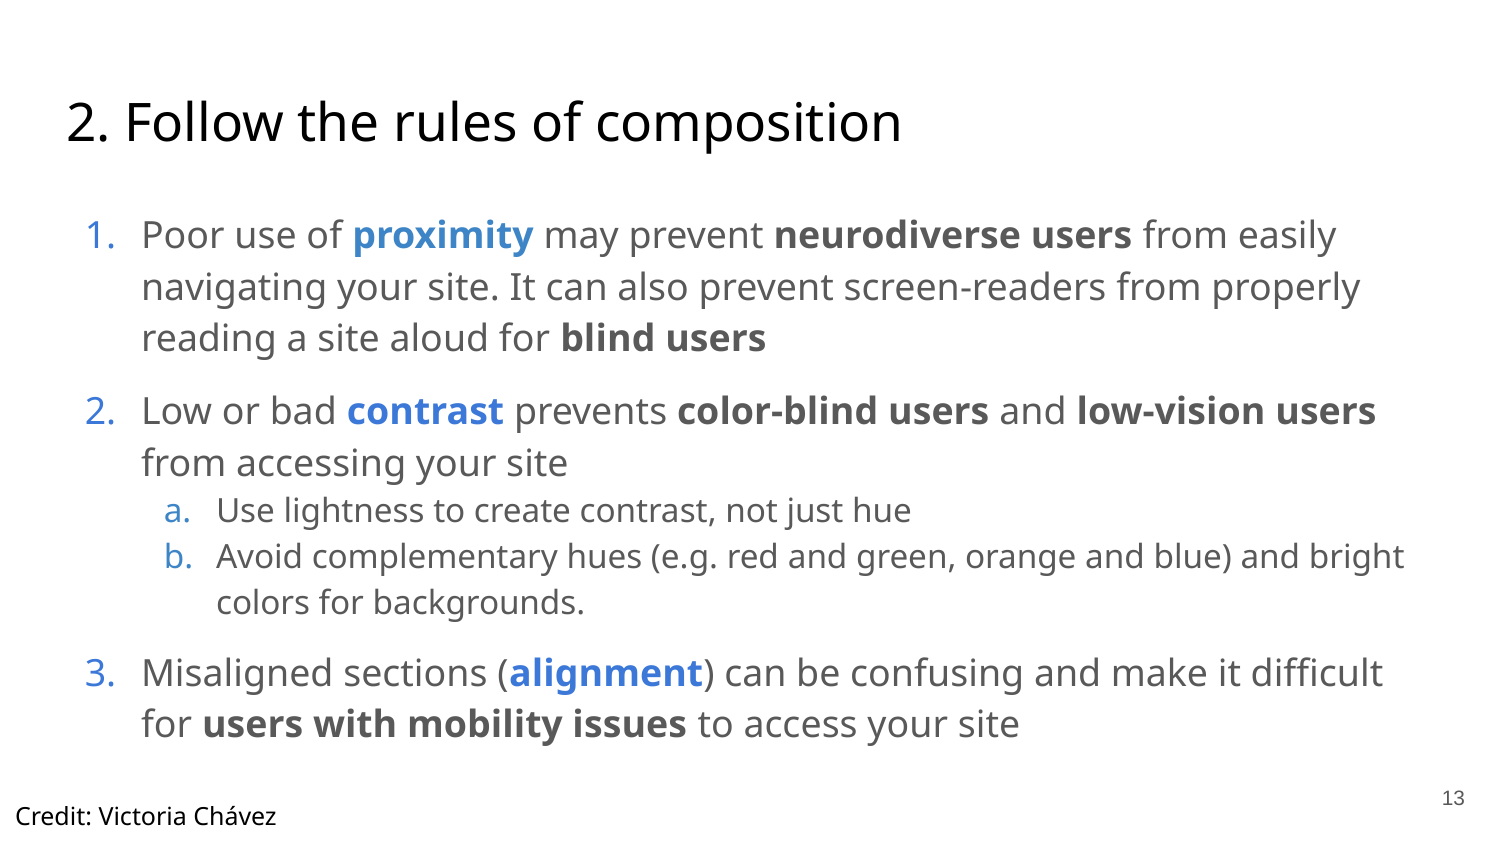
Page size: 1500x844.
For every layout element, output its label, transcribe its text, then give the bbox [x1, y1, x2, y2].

title 2. Follow the rules of composition [51, 72, 1449, 167]
list Poor use of proximity may prevent neurodiverse users from easily navigating your site. It can also prevent screen-readers from properly reading a site aloud for blind users Low or bad contrast prevents color-blind users and low-vision users from accessing your site Use lightness to create contrast, not just hue Avoid complementary hues (e.g. red and green, orange and blue) and bright colors for backgrounds. Misaligned sections (alignment) can be confusing and make it difficult for users with mobility issues to access your site [51, 189, 1449, 786]
text_box Credit: Victoria Chávez [0, 785, 376, 844]
slide_number 13 [1389, 764, 1480, 830]
